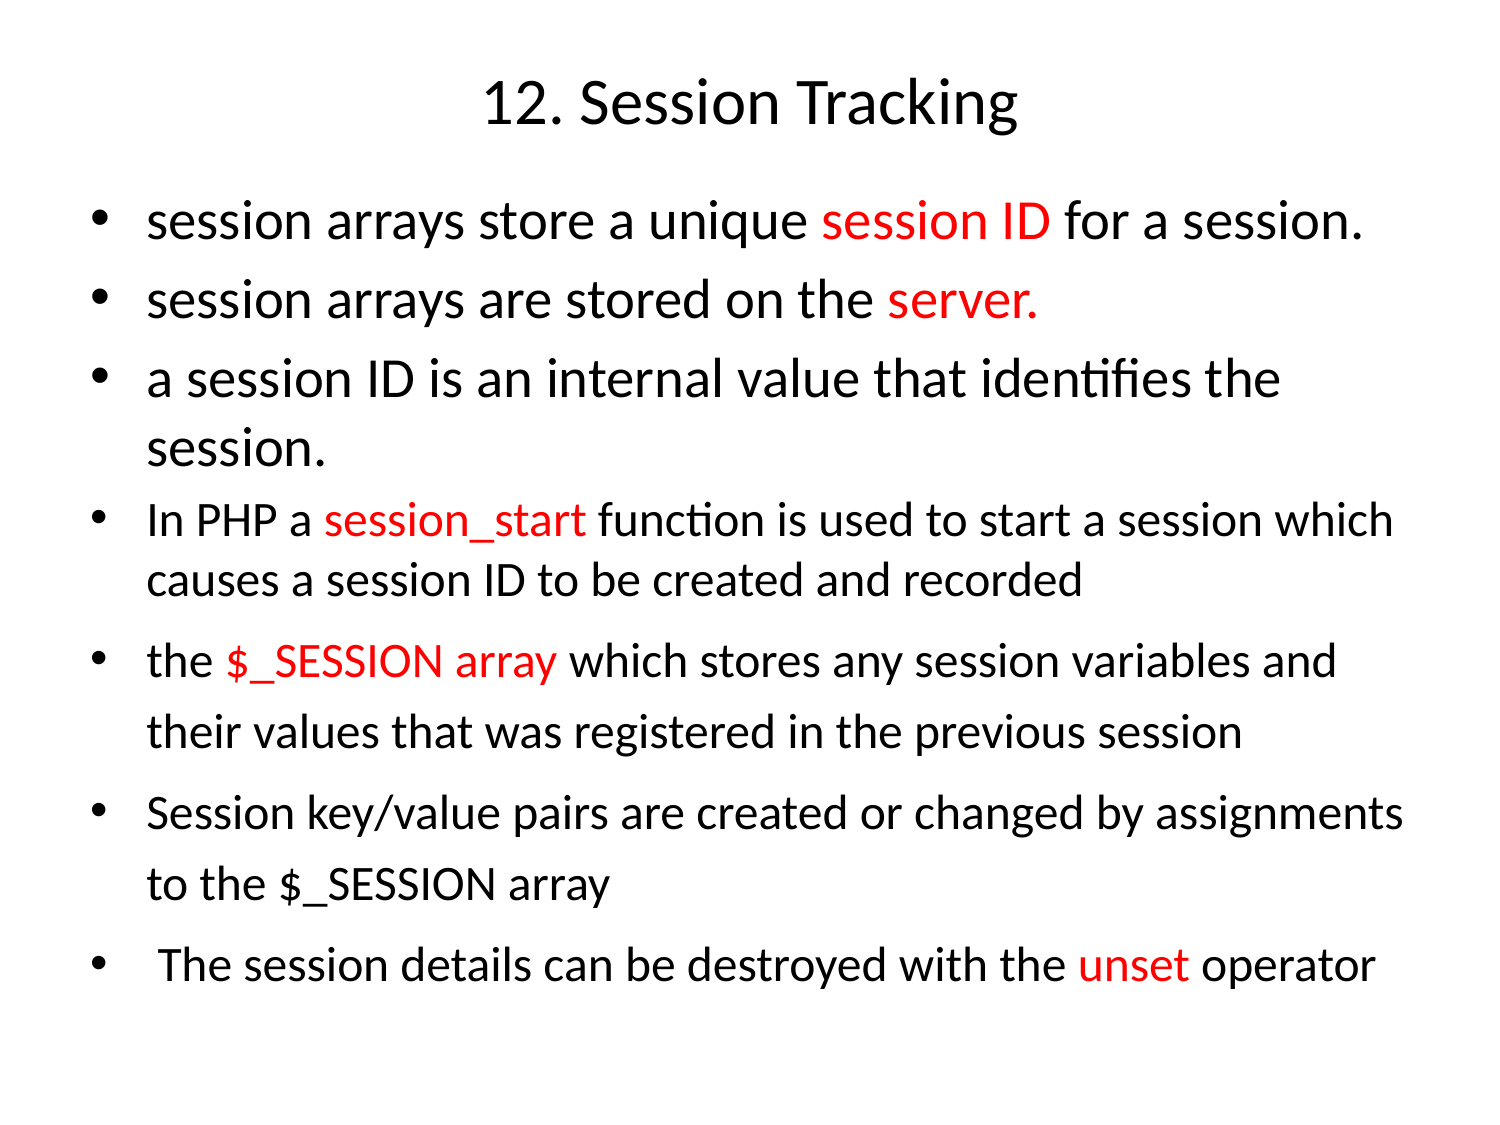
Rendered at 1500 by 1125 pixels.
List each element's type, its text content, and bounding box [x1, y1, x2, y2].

title 12. Session Tracking [75, 45, 1425, 150]
list session arrays store a unique session ID for a session. session arrays are stored on the server. a session ID is an internal value that identifies the session. In PHP a session_start function is used to start a session which causes a session ID to be created and recorded the $_SESSION array which stores any session variables and their values that was registered in the previous session Session key/value pairs are created or changed by assignments to the $_SESSION array The session details can be destroyed with the unset operator [75, 174, 1425, 1005]
